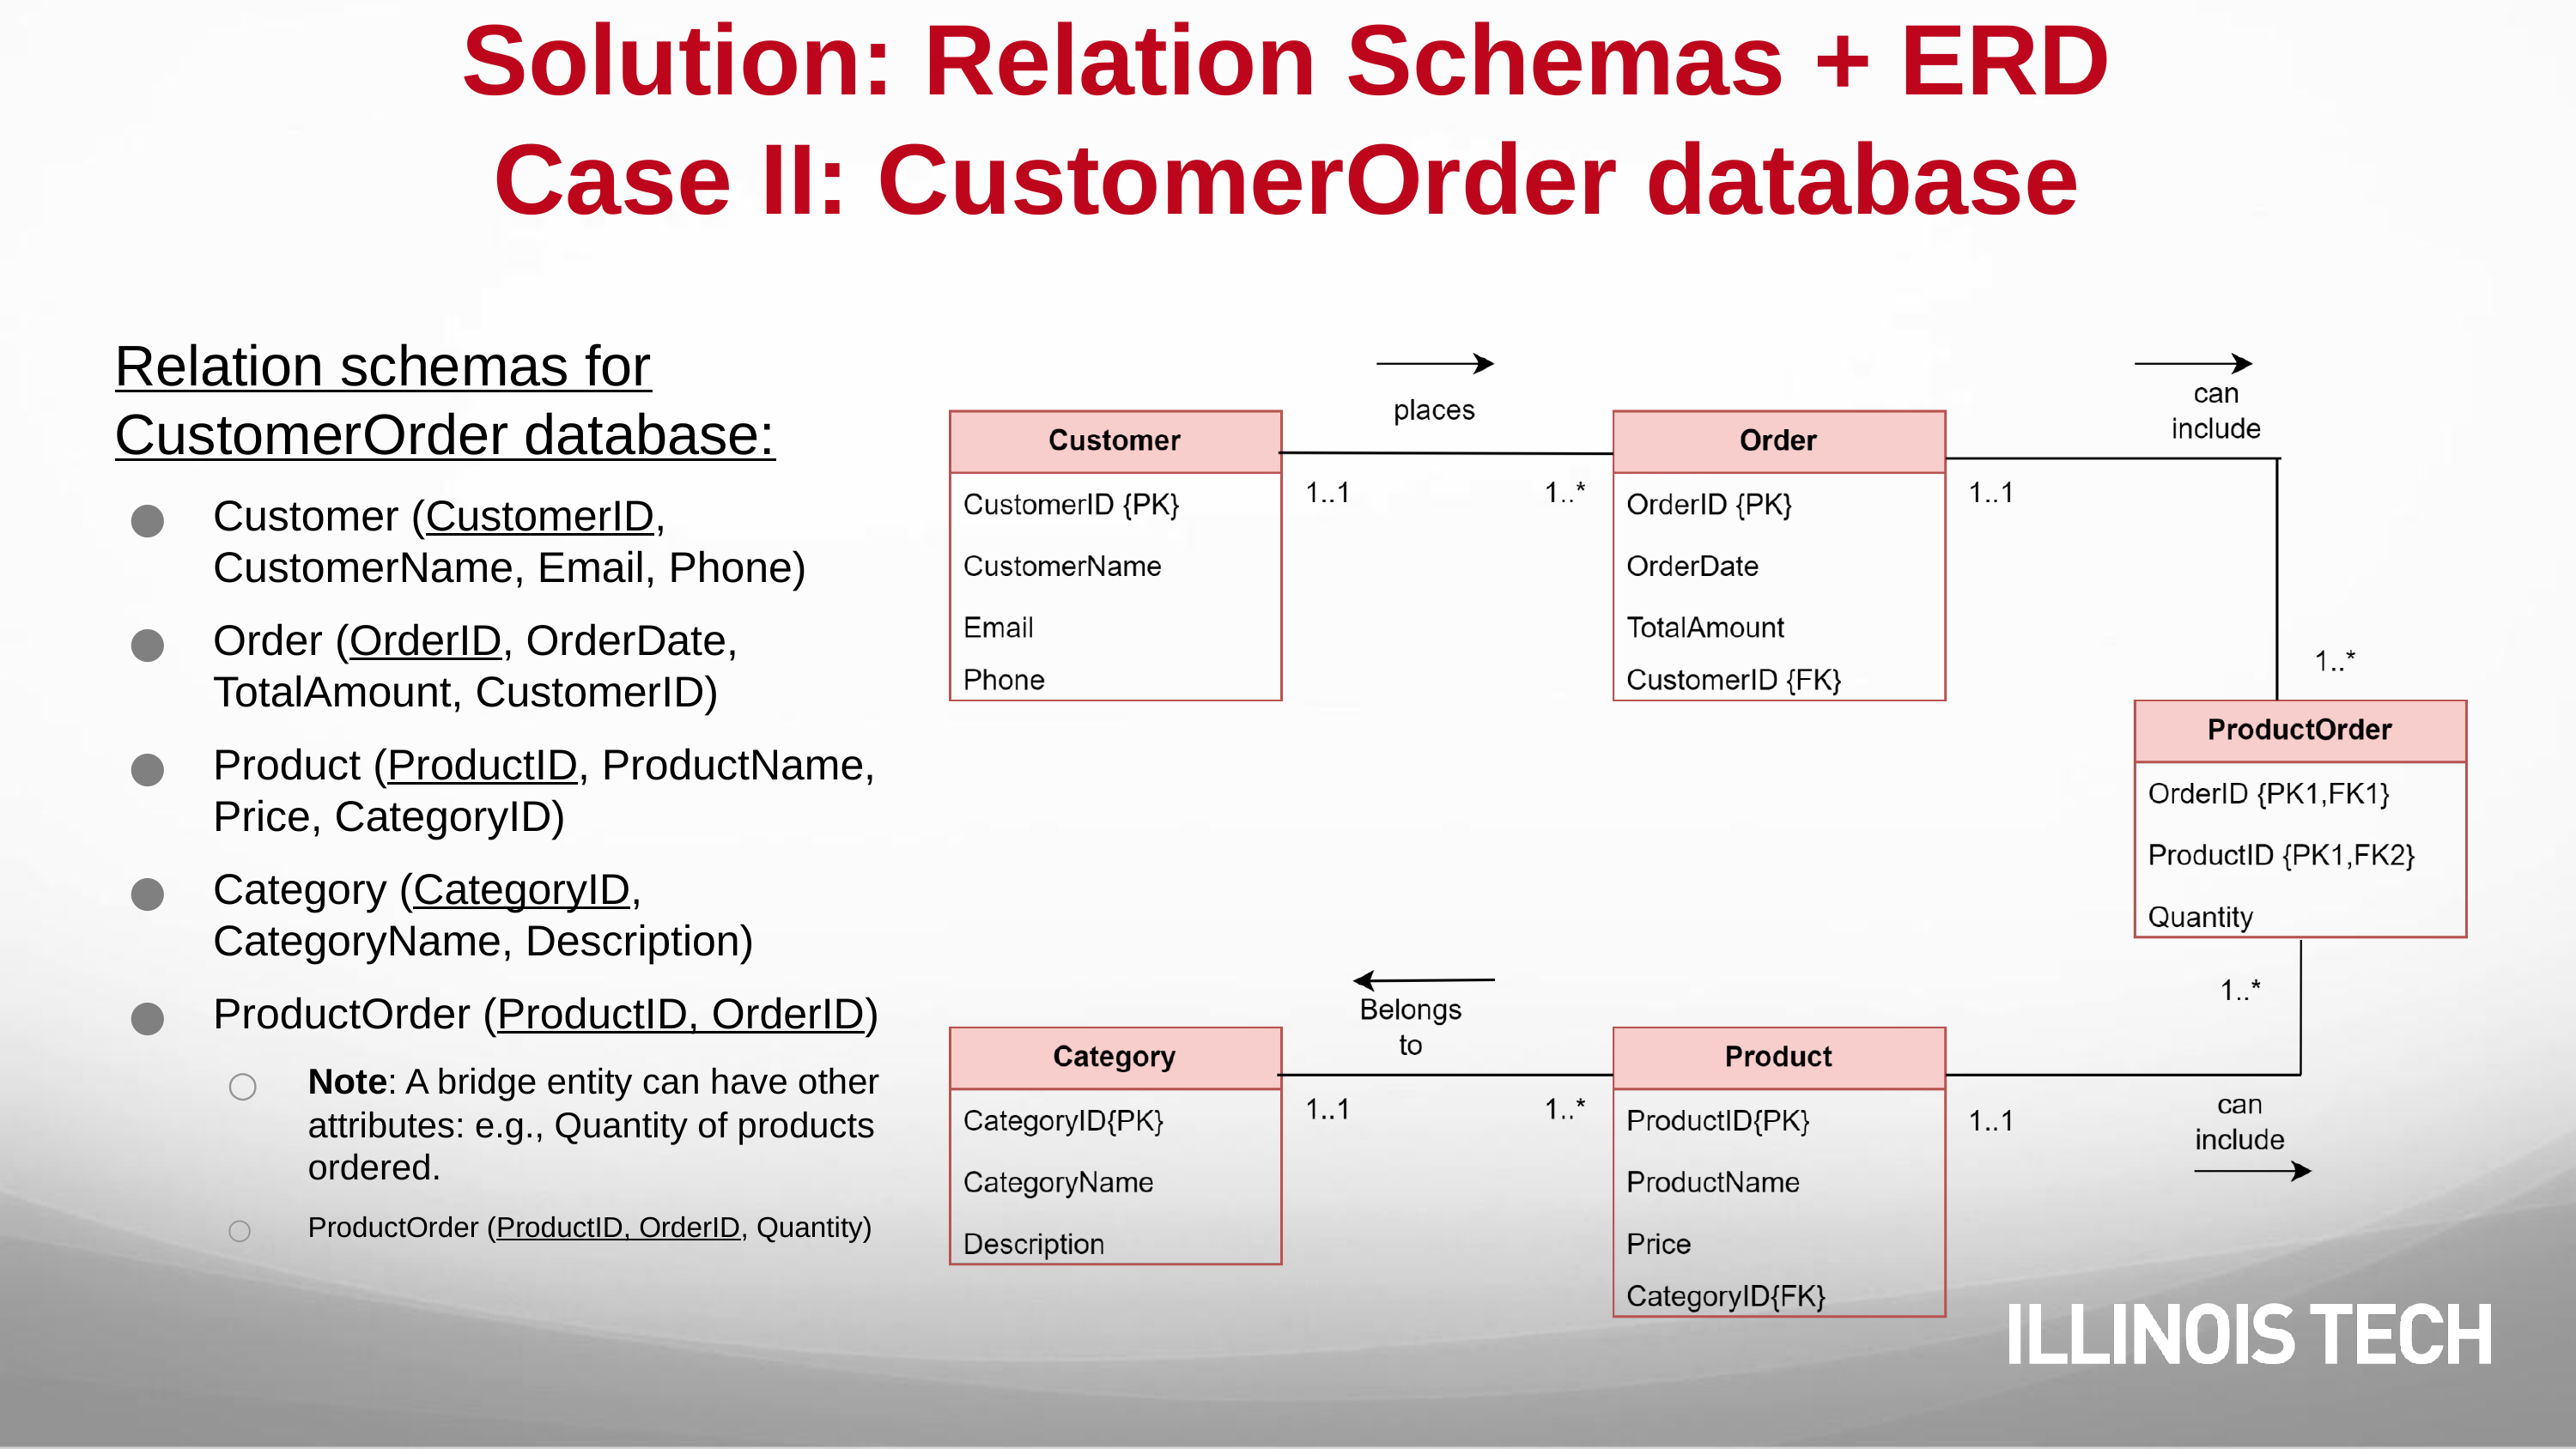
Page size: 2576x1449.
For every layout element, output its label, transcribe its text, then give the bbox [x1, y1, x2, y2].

list Relation schemas for CustomerOrder database: Customer (CustomerID, CustomerName, Email, Phone) Order (OrderID, OrderDate, TotalAmount, CustomerID) Product (ProductID, ProductName, Price, CategoryID) Category (CategoryID, CategoryName, Description) ProductOrder (ProductID, OrderID) Note: A bridge entity can have other attributes: e.g., Quantity of products ordered. ProductOrder (ProductID, OrderID, Quantity) [101, 322, 922, 1296]
picture [0, 0, 2576, 1449]
title Solution: Relation Schemas + ERD Case II: CustomerOrder database [155, 22, 2421, 241]
